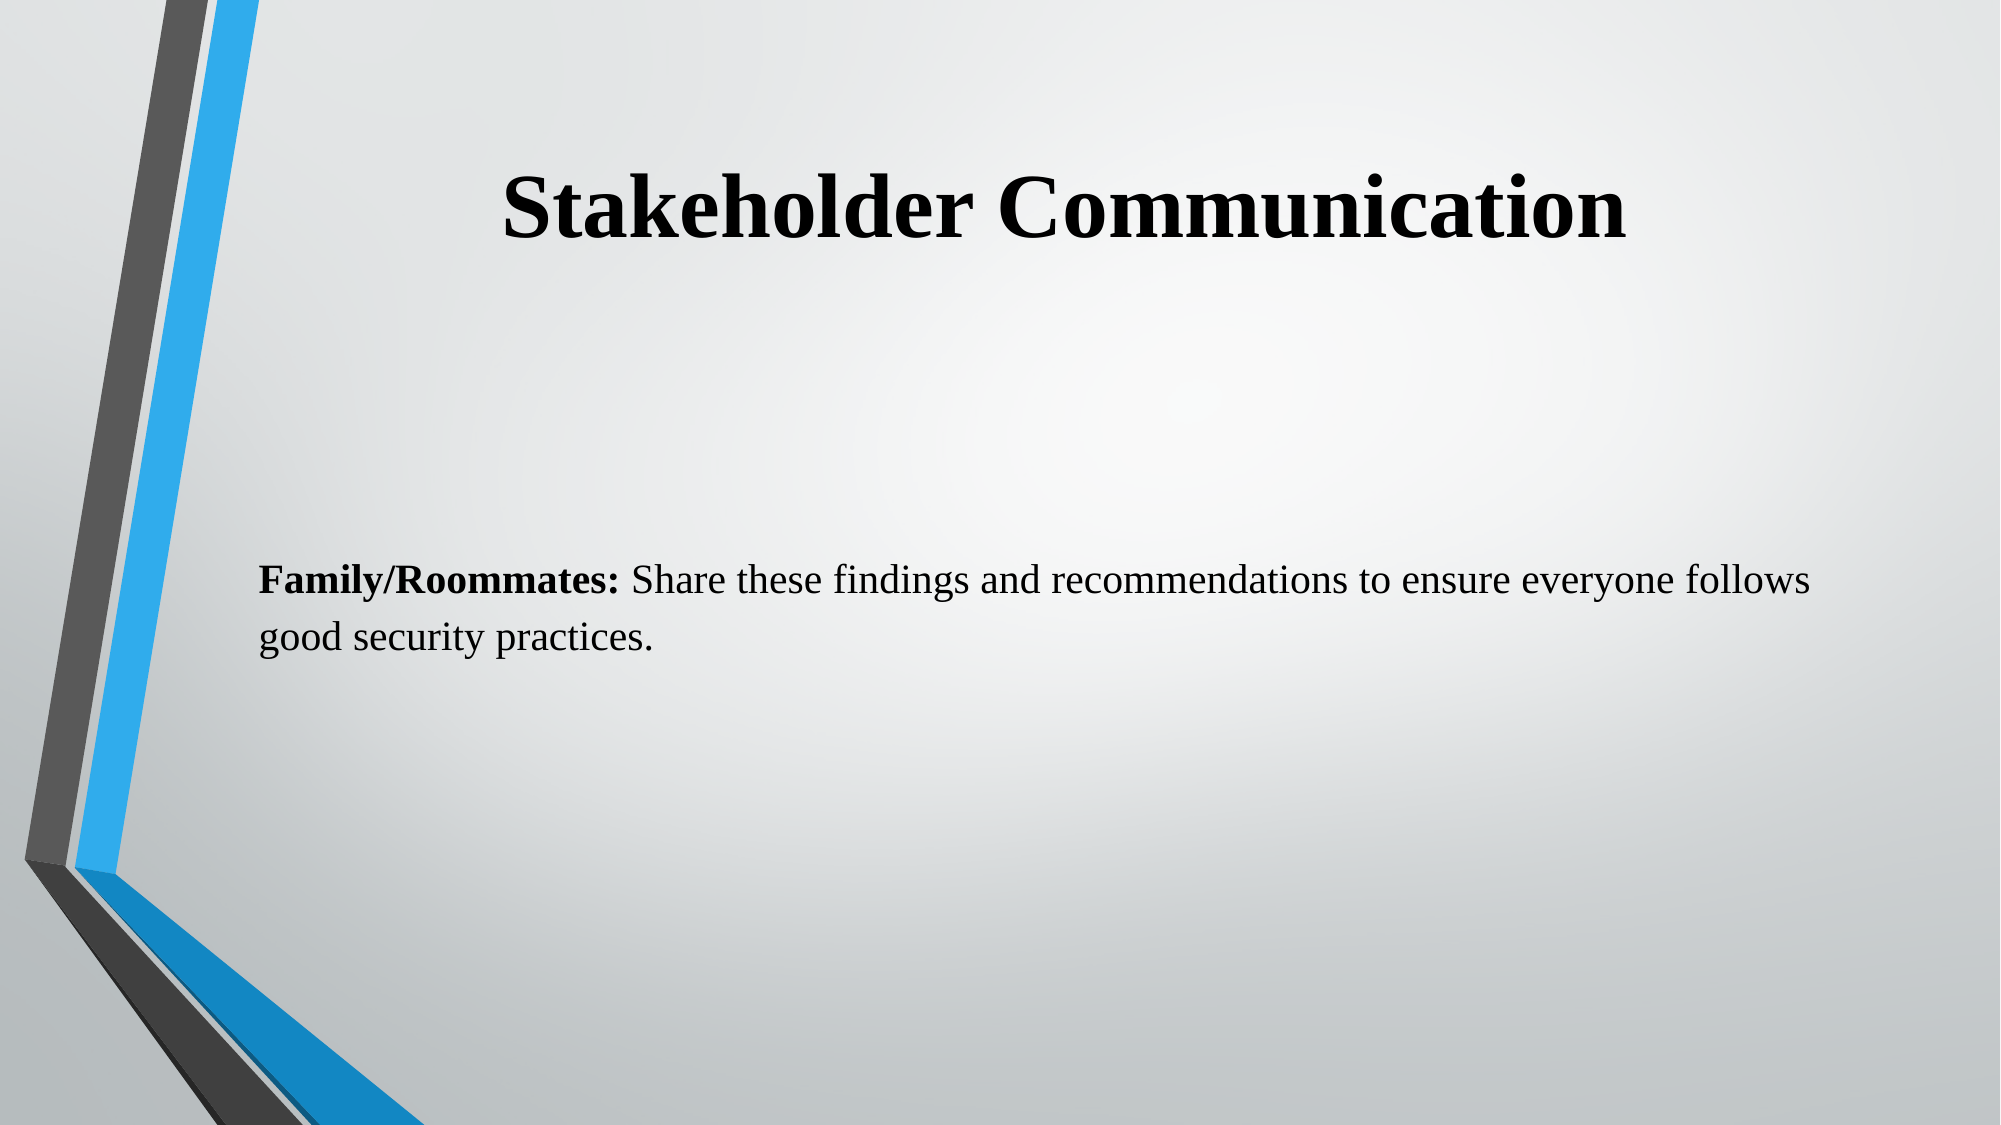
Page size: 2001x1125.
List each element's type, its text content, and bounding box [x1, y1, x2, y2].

list Family/Roommates: Share these findings and recommendations to ensure everyone follows good security practices. [243, 437, 1887, 950]
title Stakeholder Communication [243, 112, 1887, 400]
